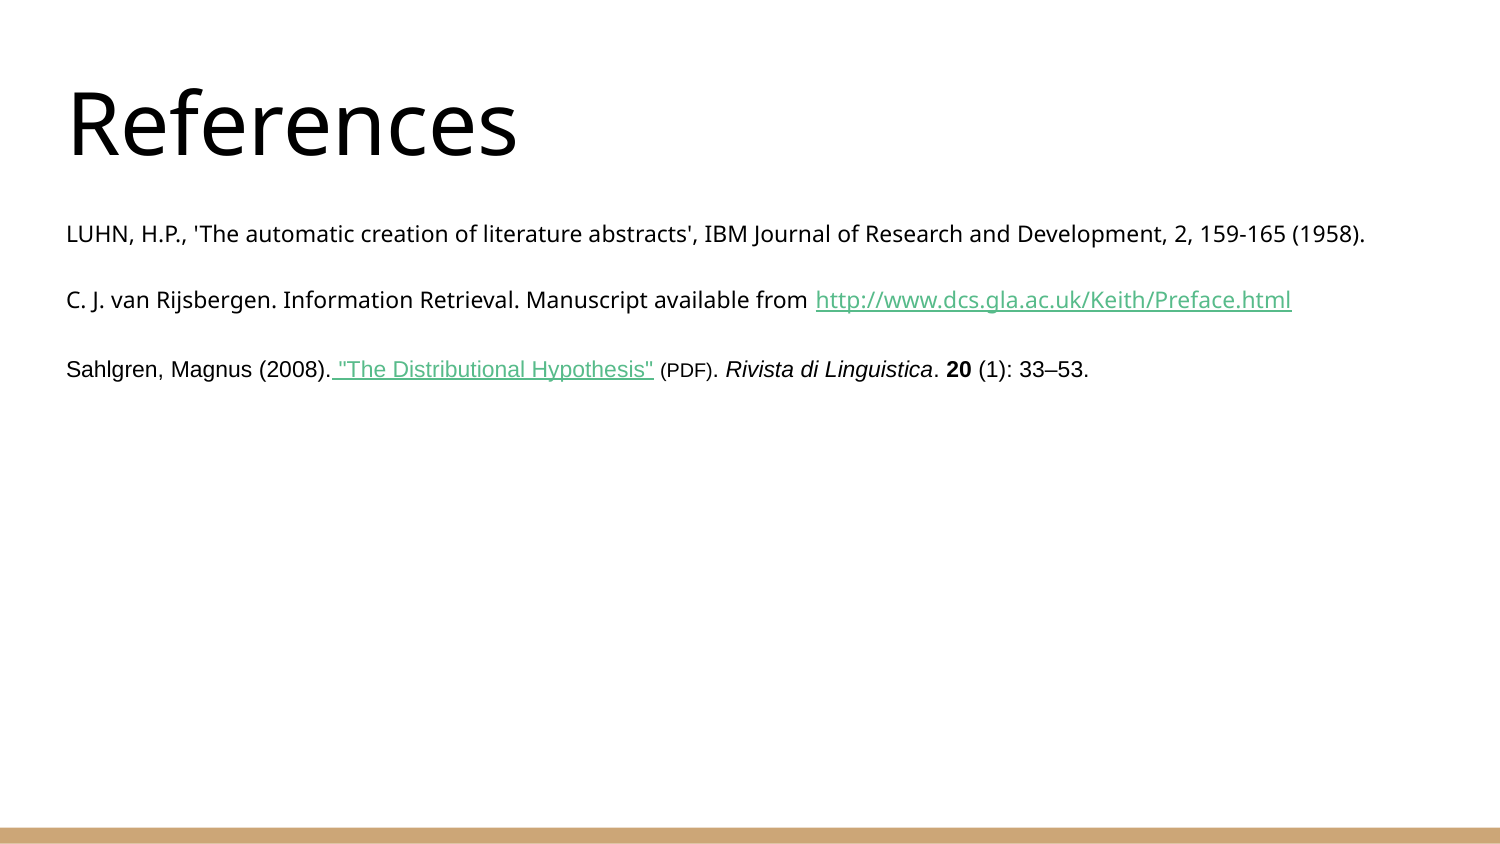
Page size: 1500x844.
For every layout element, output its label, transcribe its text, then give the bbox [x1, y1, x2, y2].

list LUHN, H.P., 'The automatic creation of literature abstracts', IBM Journal of Research and Development, 2, 159-165 (1958). C. J. van Rijsbergen. Information Retrieval. Manuscript available from http://www.dcs.gla.ac.uk/Keith/Preface.html Sahlgren, Magnus (2008). "The Distributional Hypothesis" (PDF). Rivista di Linguistica. 20 (1): 33–53. [51, 200, 1449, 752]
title References [51, 51, 1449, 189]
